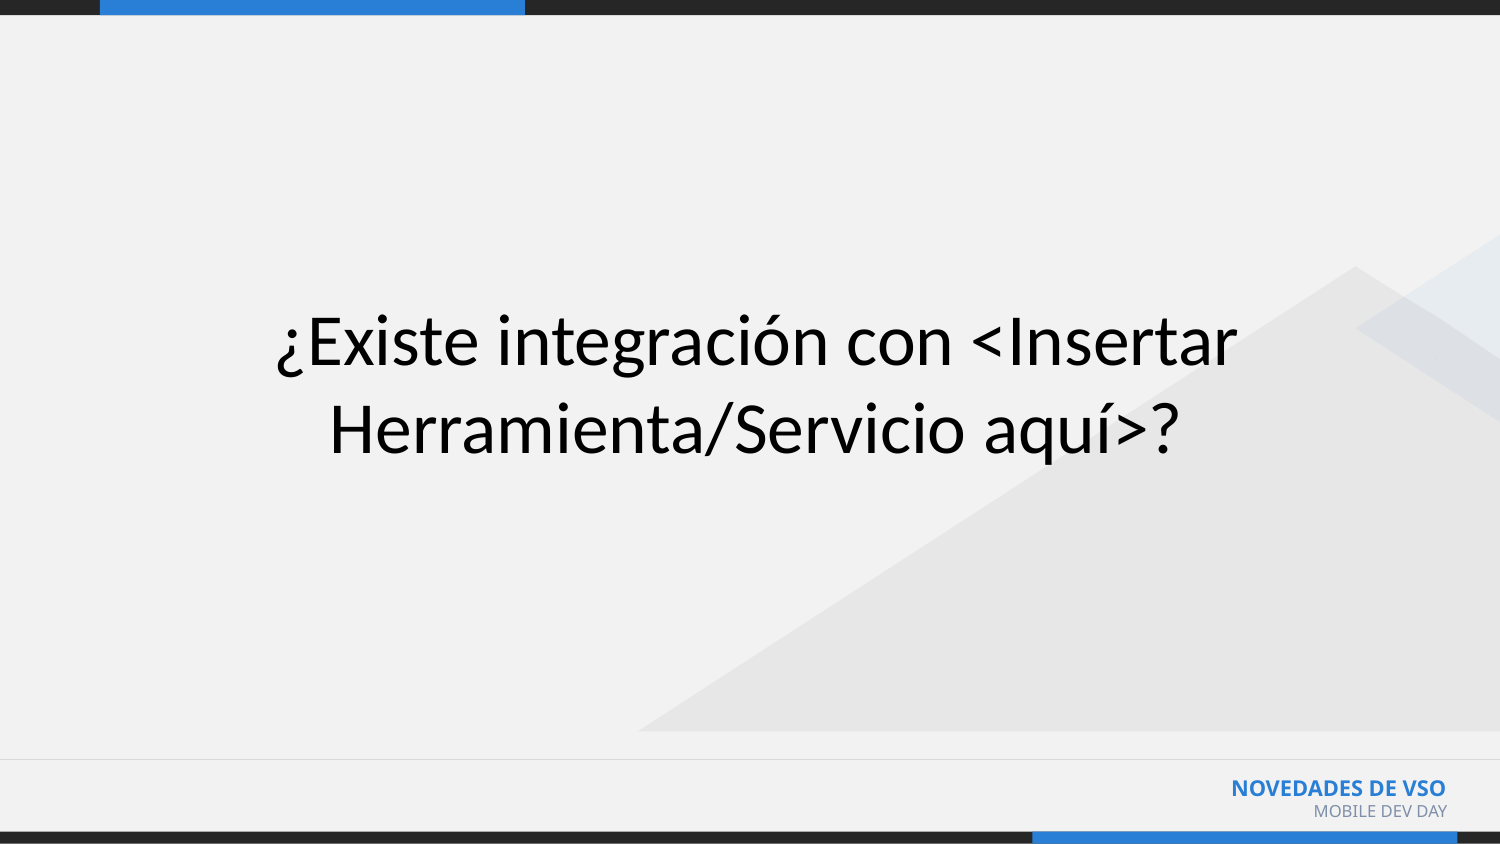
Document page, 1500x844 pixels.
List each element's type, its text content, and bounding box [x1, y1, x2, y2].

title ¿Existe integración con <Insertar Herramienta/Servicio aquí>? [150, 284, 1364, 505]
